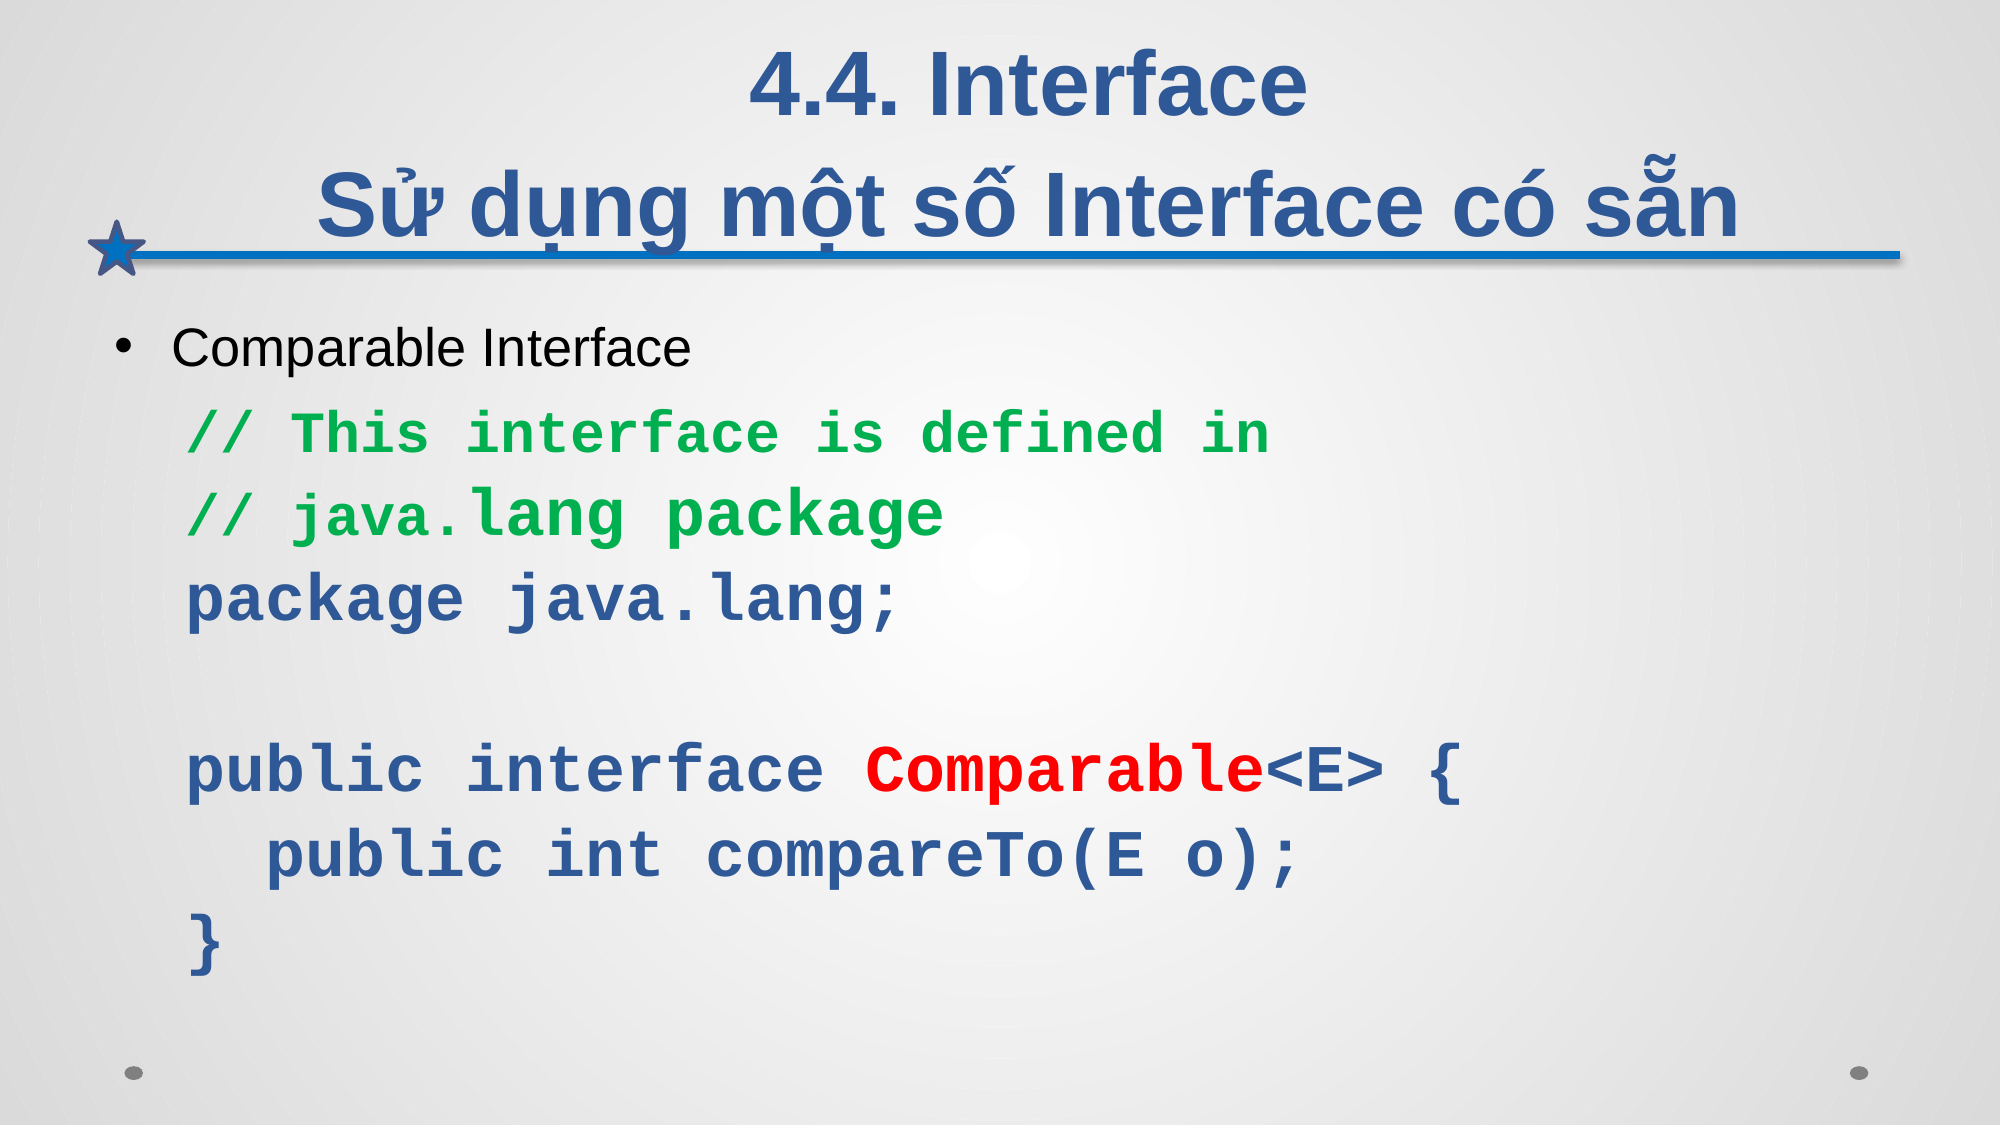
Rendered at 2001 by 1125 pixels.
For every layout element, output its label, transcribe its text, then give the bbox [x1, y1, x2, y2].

title 4.4. Interface Sử dụng một số Interface có sẵn [161, 28, 1897, 263]
text_box // This interface is defined in // java.lang package package java.lang; public interface Comparable<E> { public int compareTo(E o); } [170, 394, 1559, 1020]
list Comparable Interface [99, 304, 1900, 1064]
